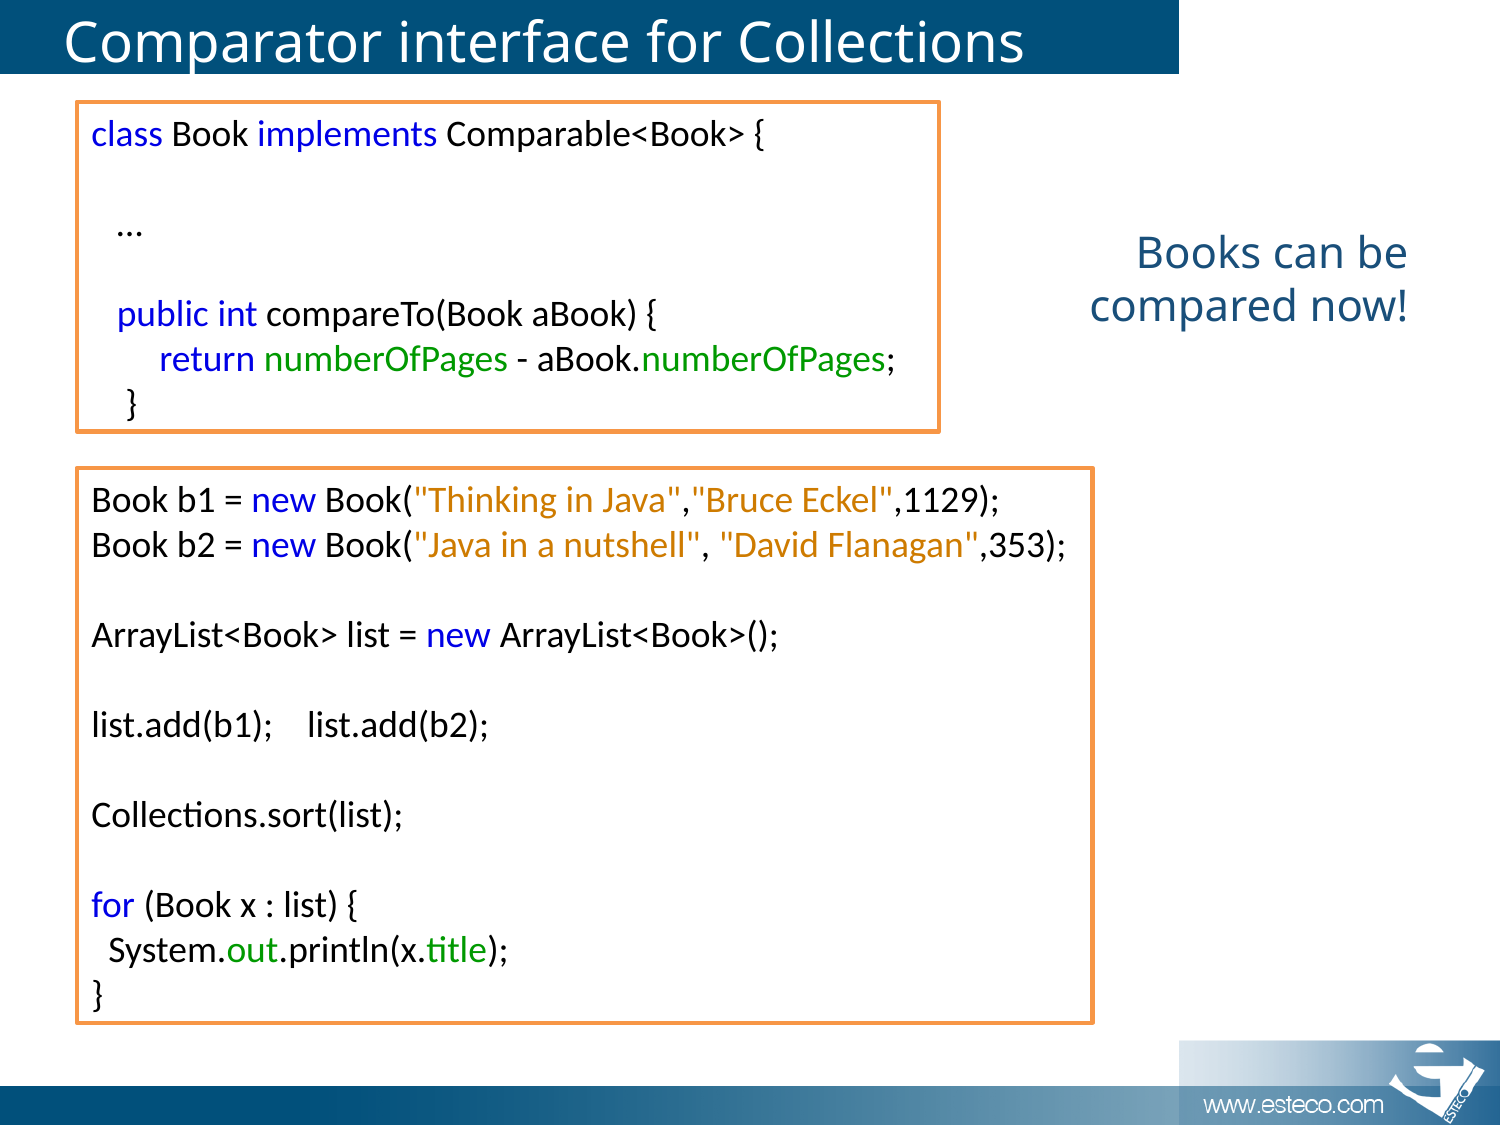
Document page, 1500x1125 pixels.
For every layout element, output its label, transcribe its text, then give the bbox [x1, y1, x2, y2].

text_box class Book implements Comparable<Book> { … public int compareTo(Book aBook) { return numberOfPages - aBook.numberOfPages; } [75, 100, 941, 434]
text_box Books can be compared now! [1068, 217, 1424, 338]
title Comparator interface for Collections [48, 0, 1192, 80]
text_box Book b1 = new Book("Thinking in Java","Bruce Eckel",1129); Book b2 = new Book("Java in a nutshell", "David Flanagan",353); ArrayList<Book> list = new ArrayList<Book>(); list.add(b1); list.add(b2); Collections.sort(list); for (Book x : list) { System.out.println(x.title); } [75, 466, 1095, 1025]
picture [0, 0, 1500, 1125]
